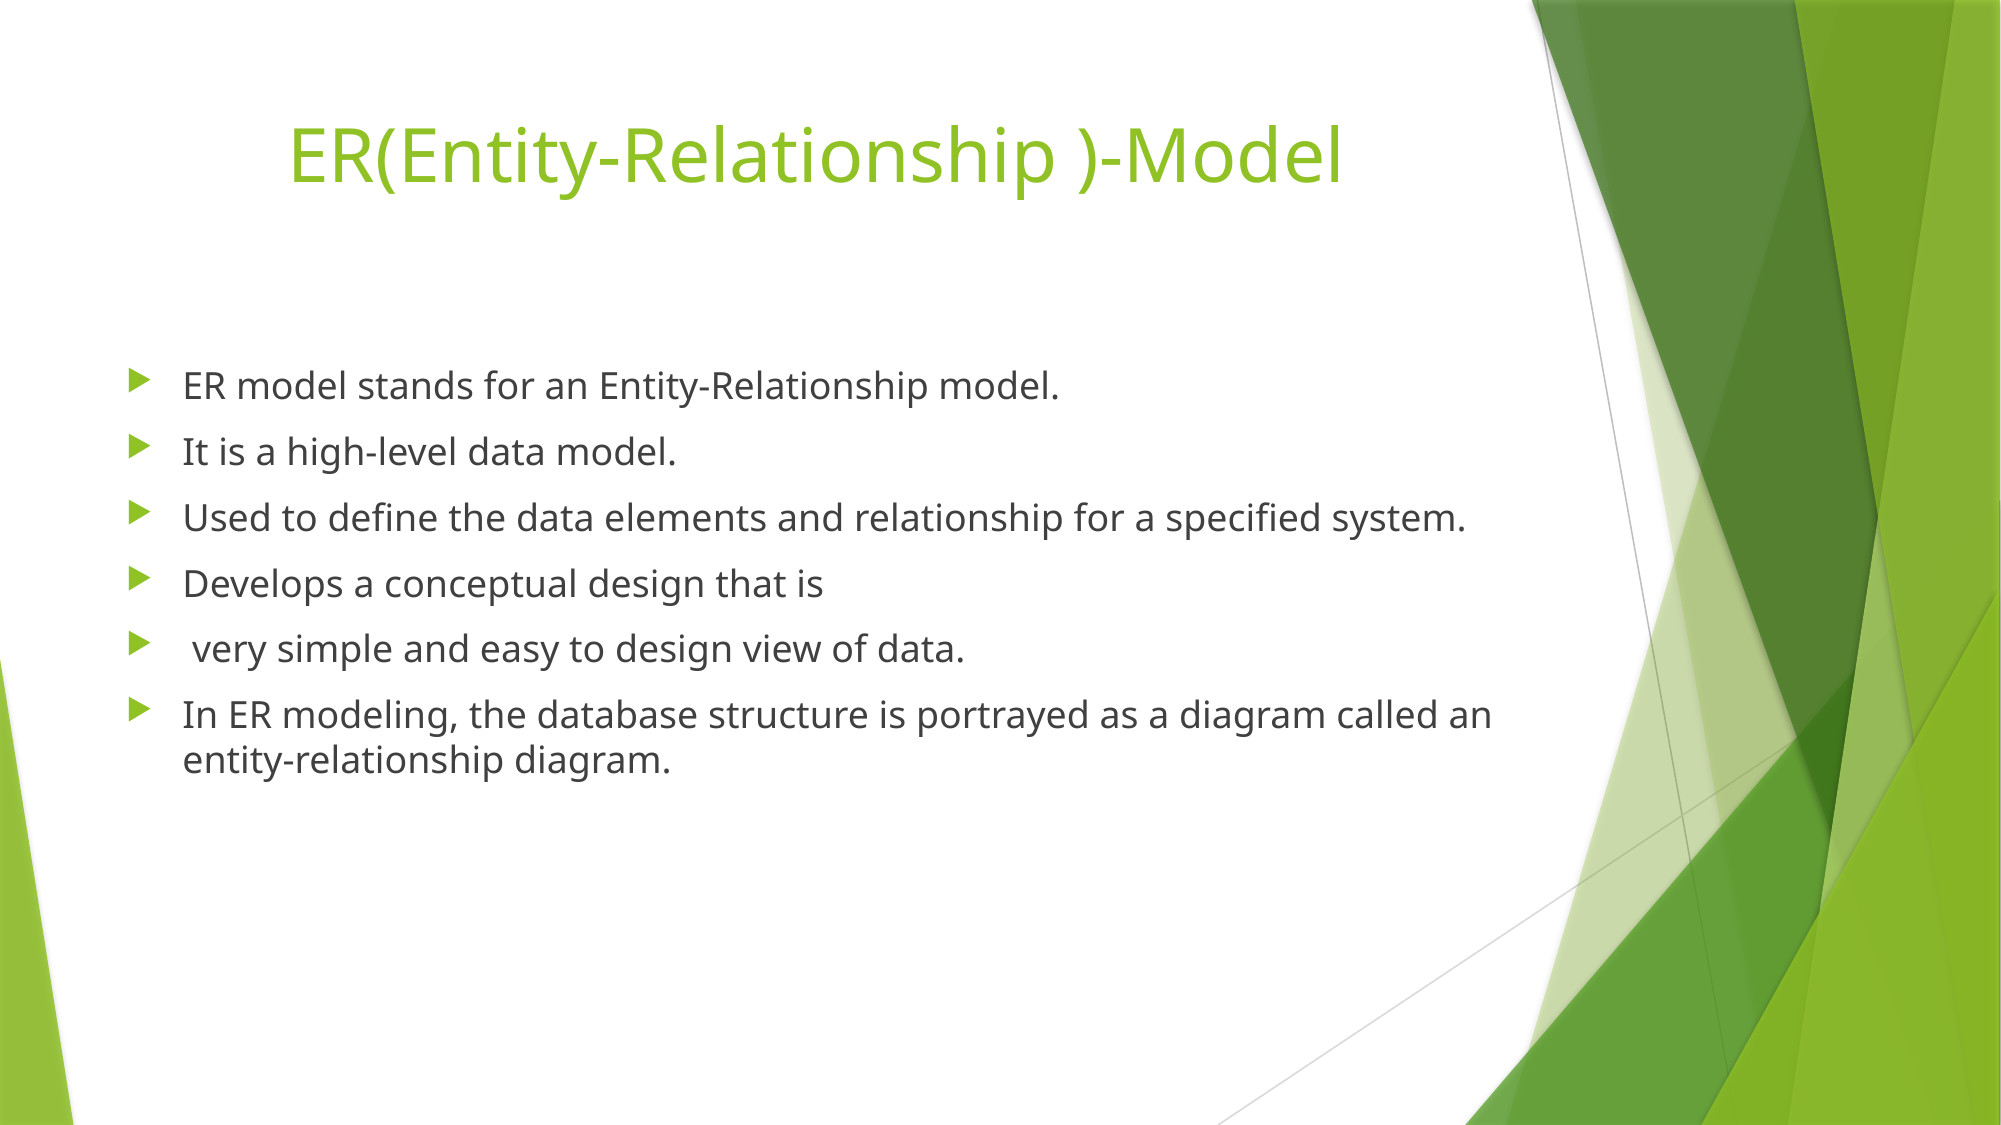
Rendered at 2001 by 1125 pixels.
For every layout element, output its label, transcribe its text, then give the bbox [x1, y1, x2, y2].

list ER model stands for an Entity-Relationship model. It is a high-level data model. Used to define the data elements and relationship for a specified system. Develops a conceptual design that is very simple and easy to design view of data. In ER modeling, the database structure is portrayed as a diagram called an entity-relationship diagram. [111, 354, 1522, 992]
title ER(Entity-Relationship )-Model [111, 99, 1522, 317]
